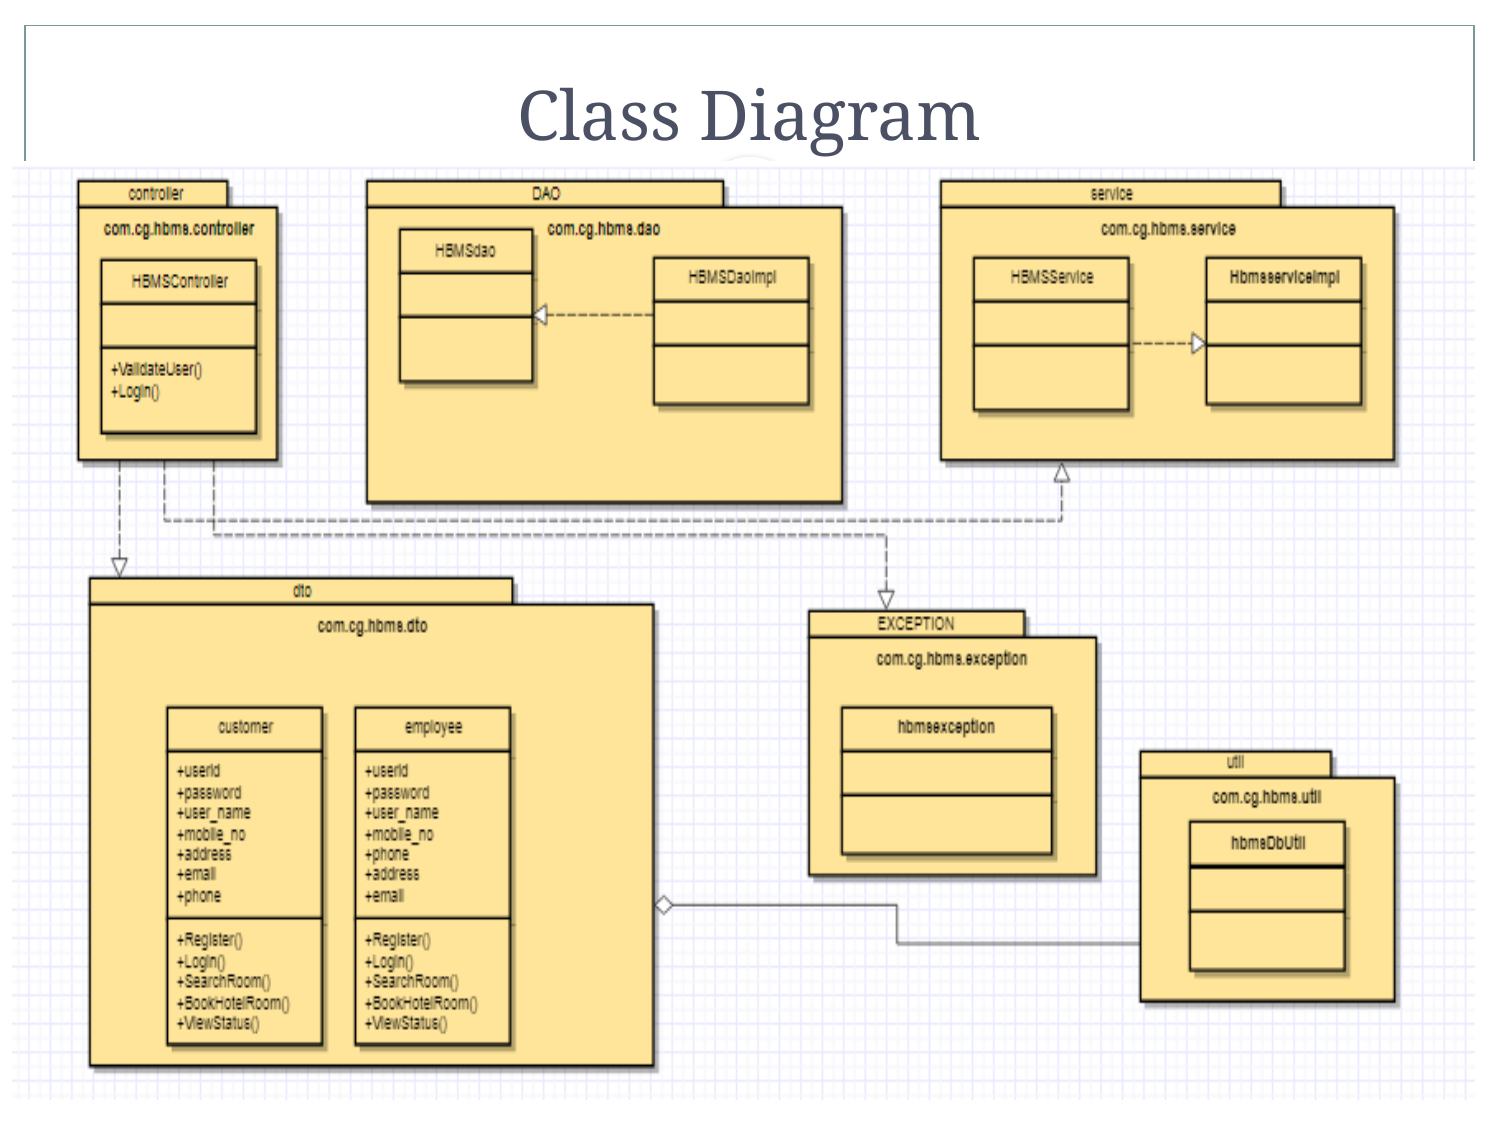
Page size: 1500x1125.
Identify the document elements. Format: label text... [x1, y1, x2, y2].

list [12, 161, 1476, 1101]
title Class Diagram [49, 37, 1450, 160]
